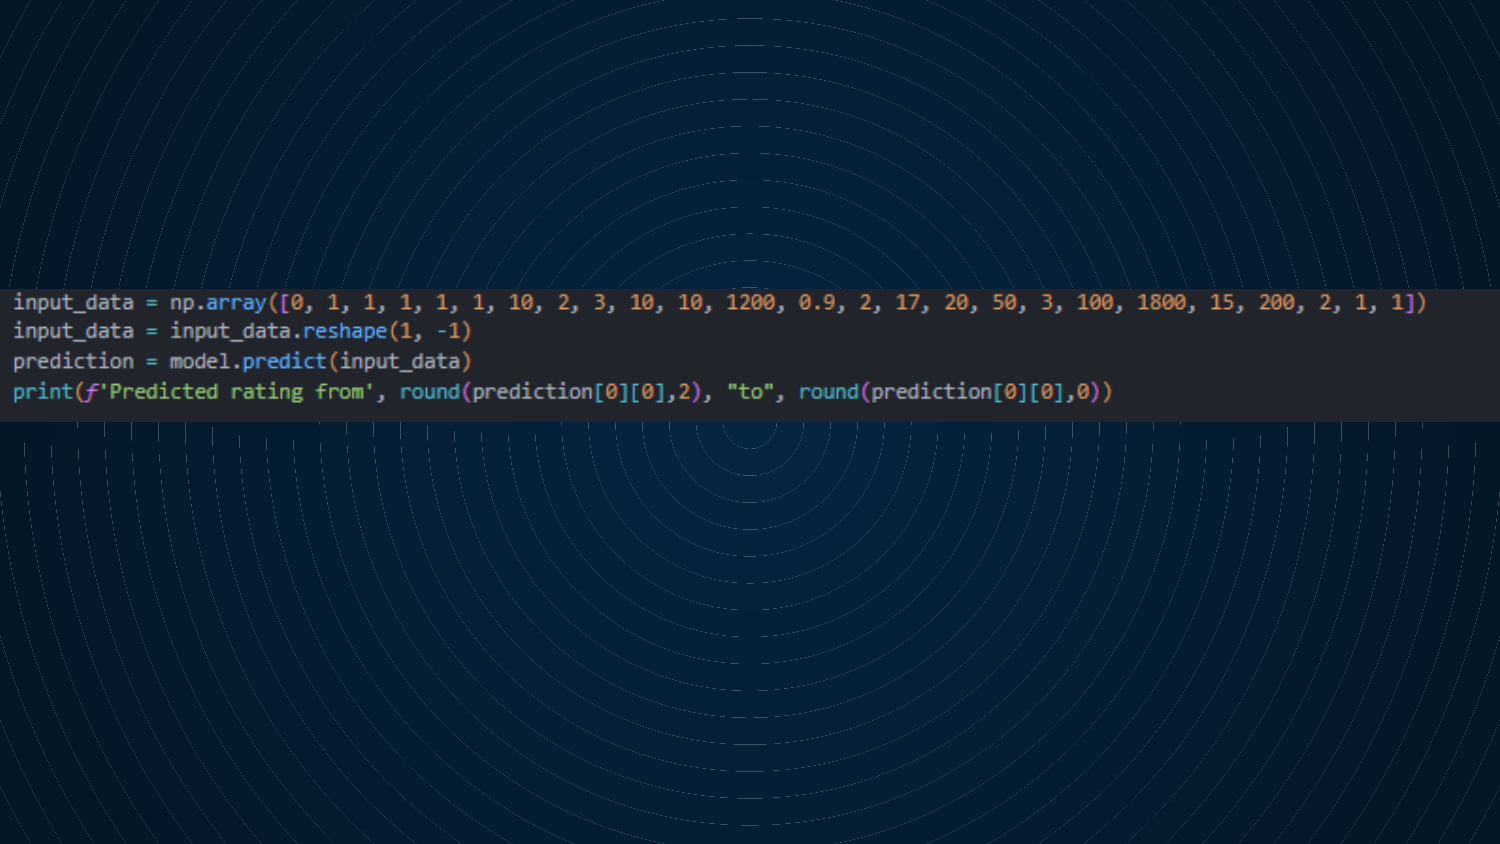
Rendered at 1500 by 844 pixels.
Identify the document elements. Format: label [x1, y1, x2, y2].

picture [0, 289, 1500, 423]
